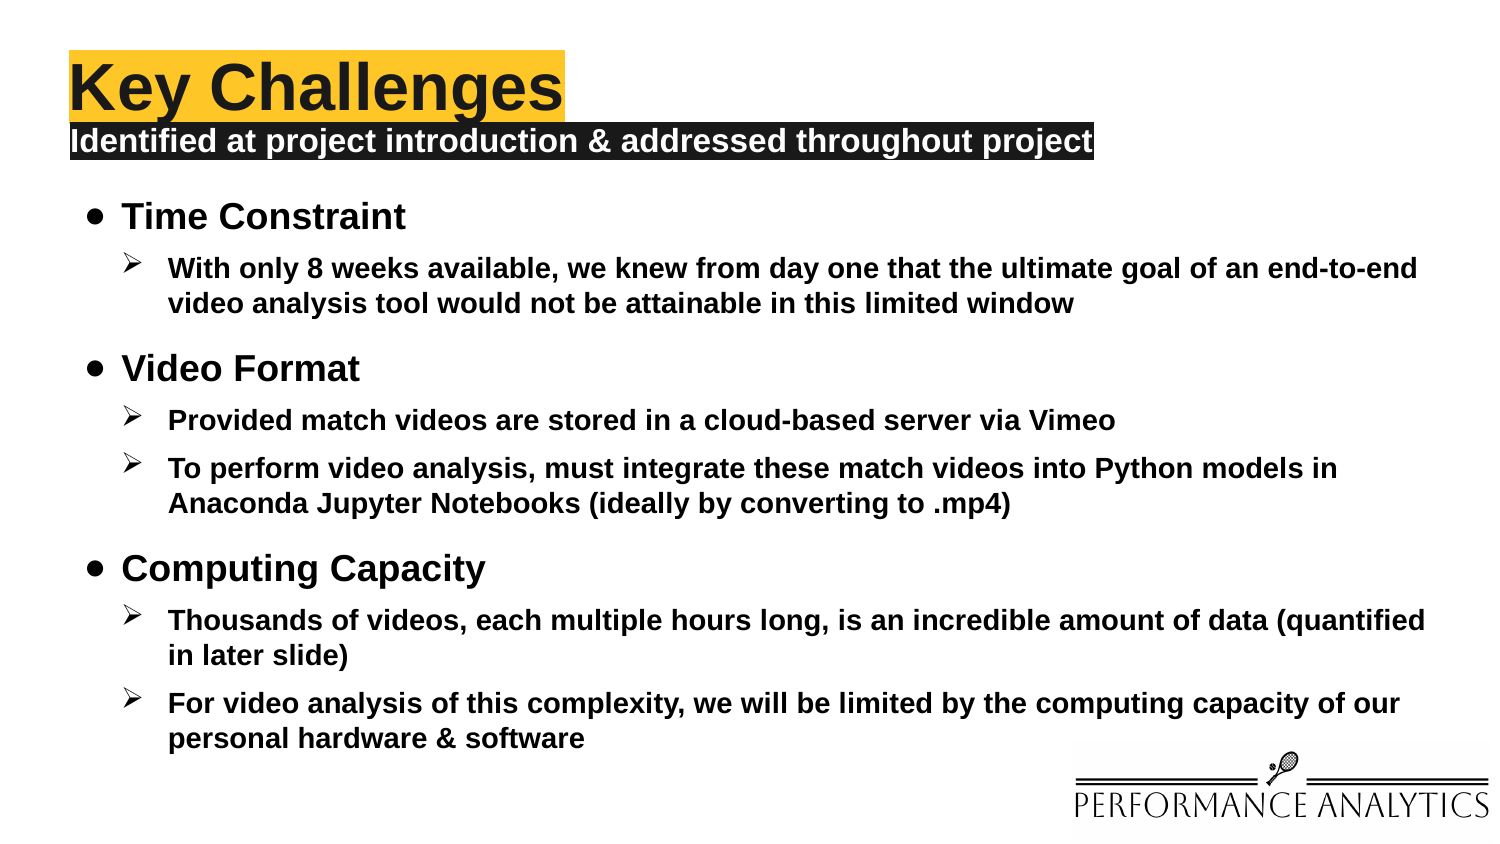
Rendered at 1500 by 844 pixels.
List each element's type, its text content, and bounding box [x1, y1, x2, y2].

picture [1070, 739, 1494, 844]
list Time Constraint With only 8 weeks available, we knew from day one that the ultimate goal of an end-to-end video analysis tool would not be attainable in this limited window Video Format Provided match videos are stored in a cloud-based server via Vimeo To perform video analysis, must integrate these match videos into Python models in Anaconda Jupyter Notebooks (ideally by converting to .mp4) Computing Capacity Thousands of videos, each multiple hours long, is an incredible amount of data (quantified in later slide) For video analysis of this complexity, we will be limited by the computing capacity of our personal hardware & software [68, 176, 1449, 775]
text_box Identified at project introduction & addressed throughout project [70, 123, 1444, 159]
title Key Challenges [68, 52, 1449, 125]
